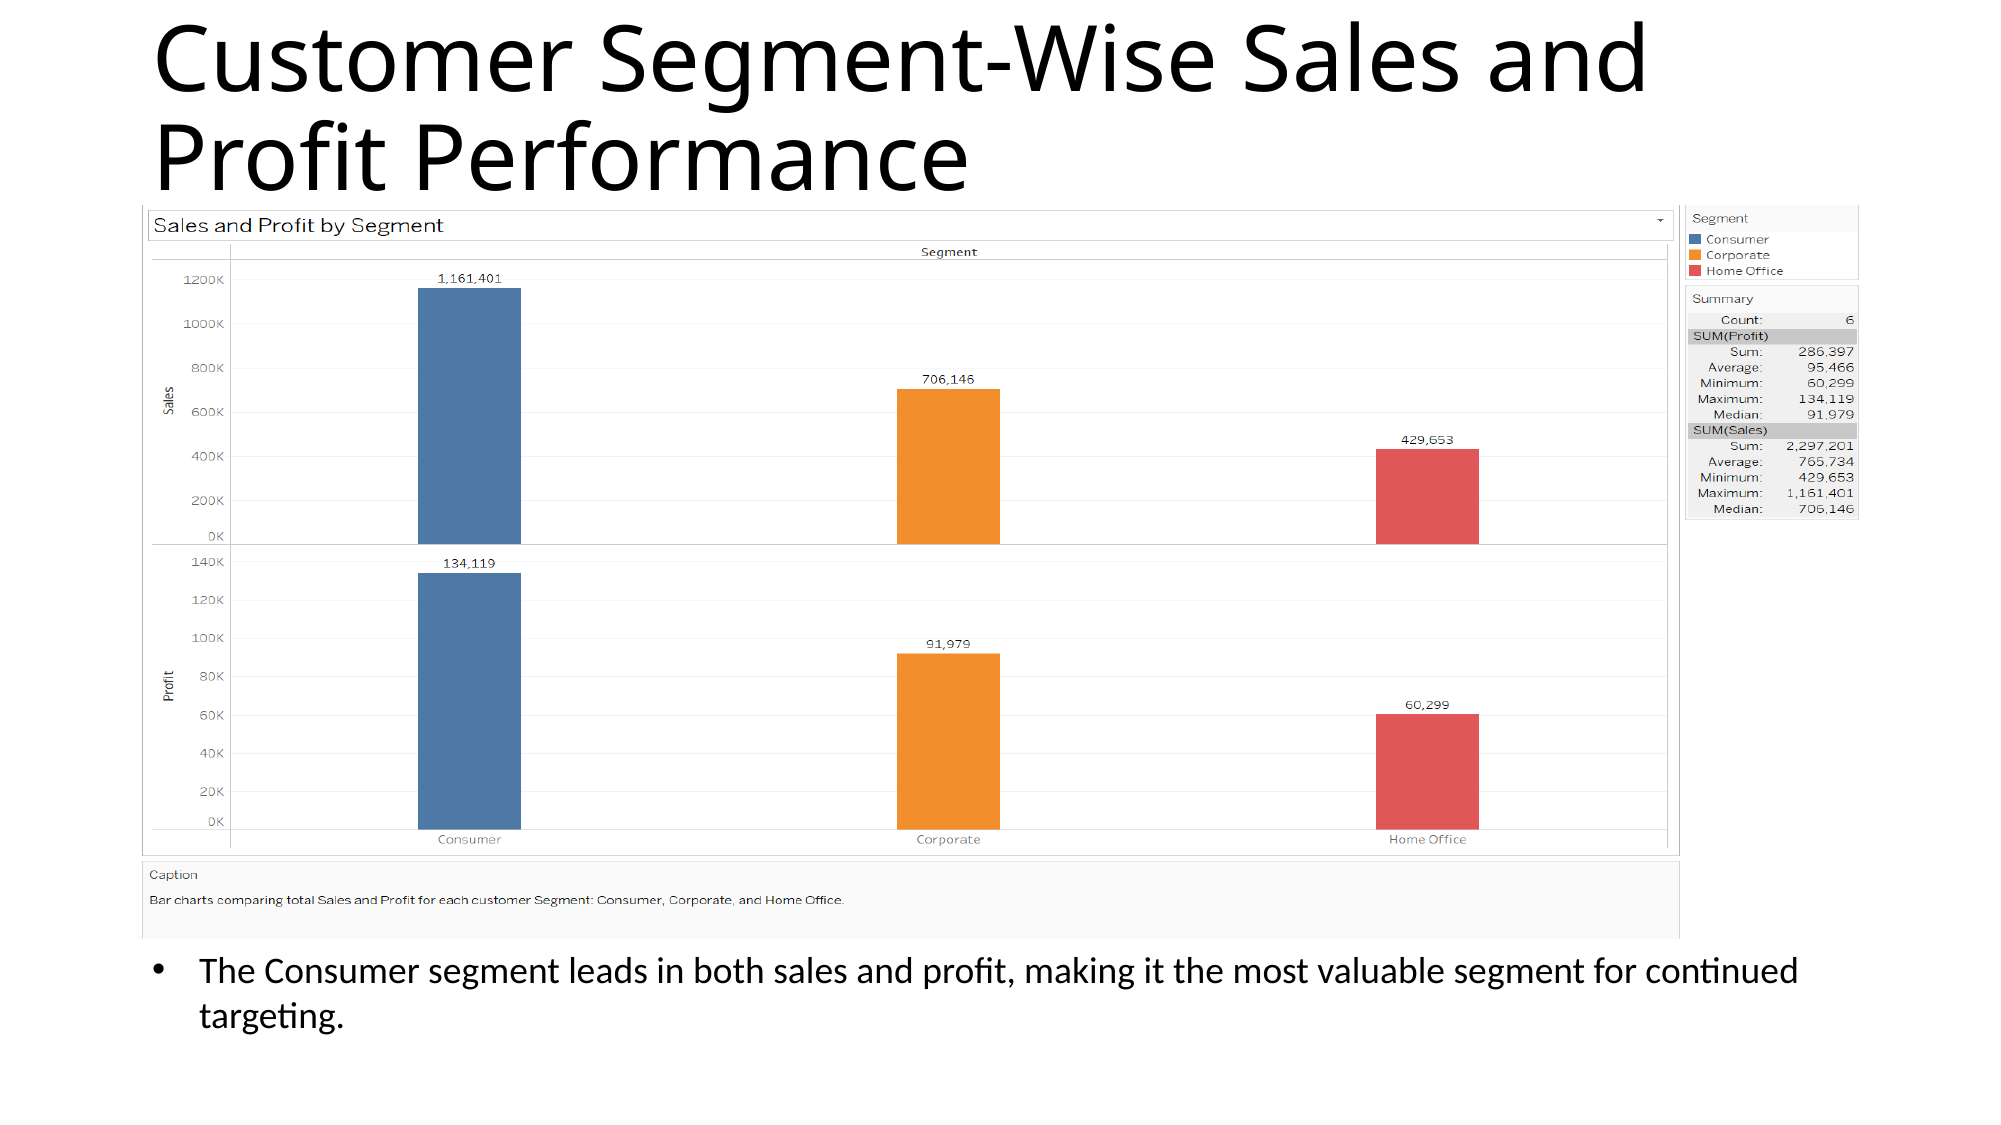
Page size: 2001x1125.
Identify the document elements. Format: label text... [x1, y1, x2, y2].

title Customer Segment-Wise Sales and Profit Performance [137, 3, 1863, 205]
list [137, 205, 1863, 939]
text_box The Consumer segment leads in both sales and profit, making it the most valuable segment for continued targeting. [137, 939, 1863, 1043]
